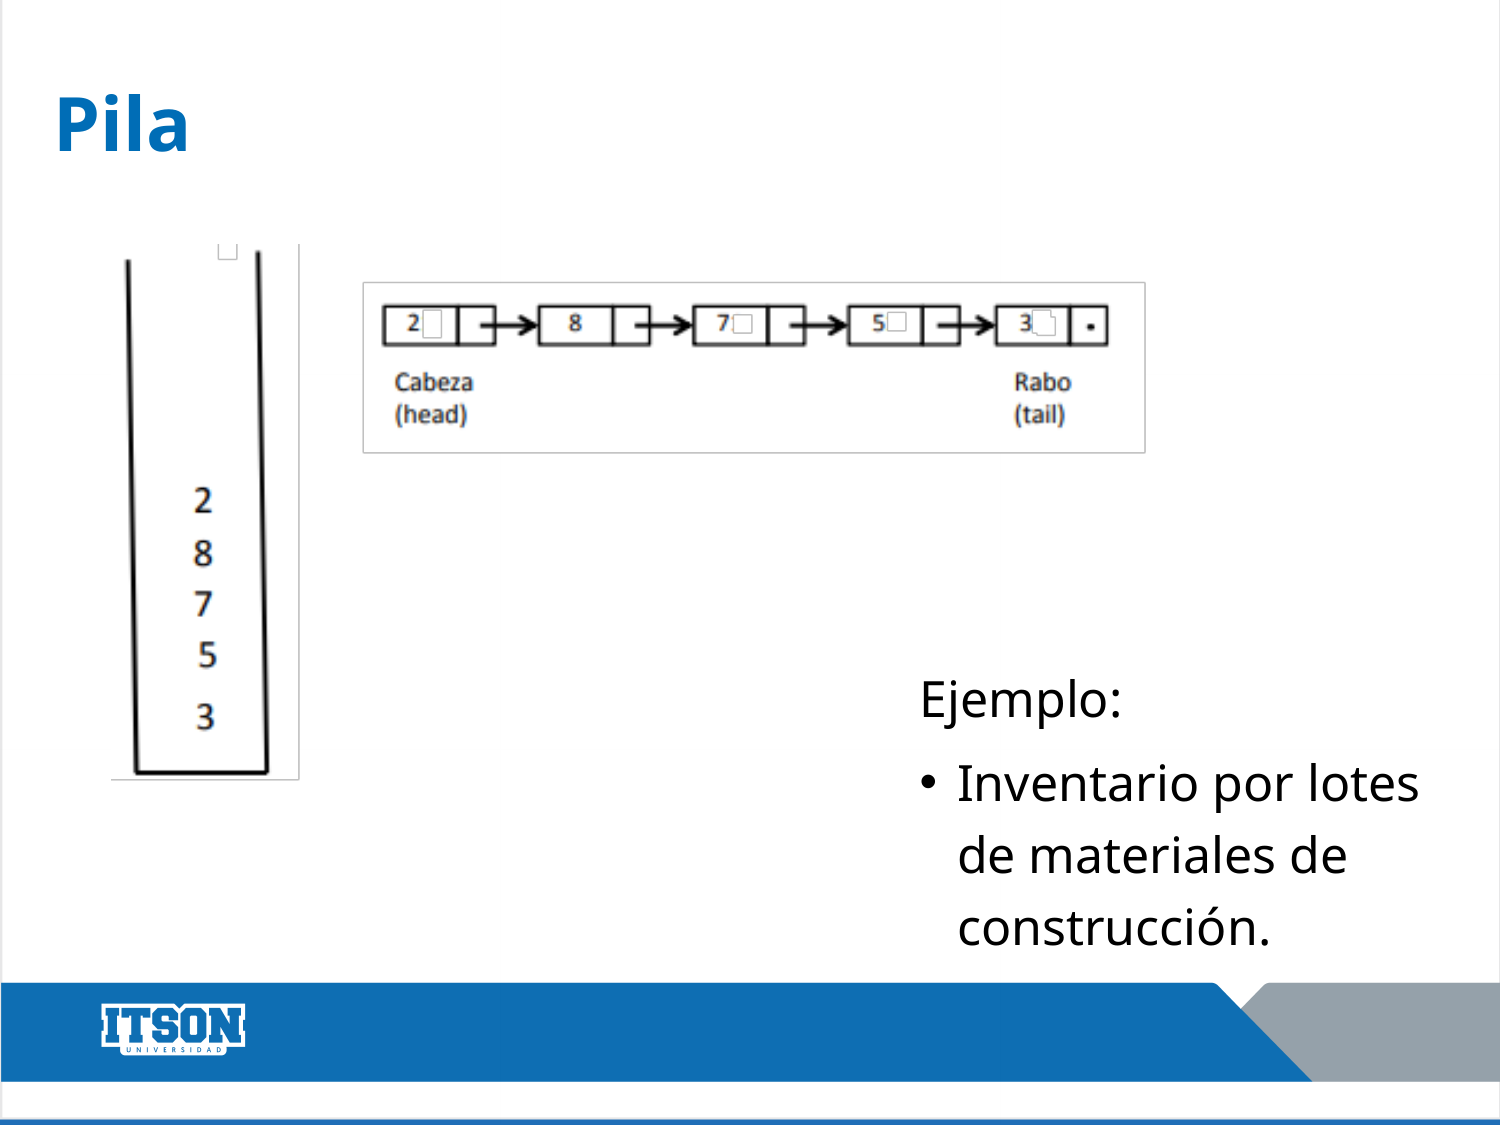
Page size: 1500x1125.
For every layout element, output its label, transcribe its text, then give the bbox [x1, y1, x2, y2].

list Ejemplo: Inventario por lotes de materiales de construcción. [904, 647, 1449, 961]
picture [0, 0, 1500, 1125]
title Pila [38, 33, 1449, 222]
